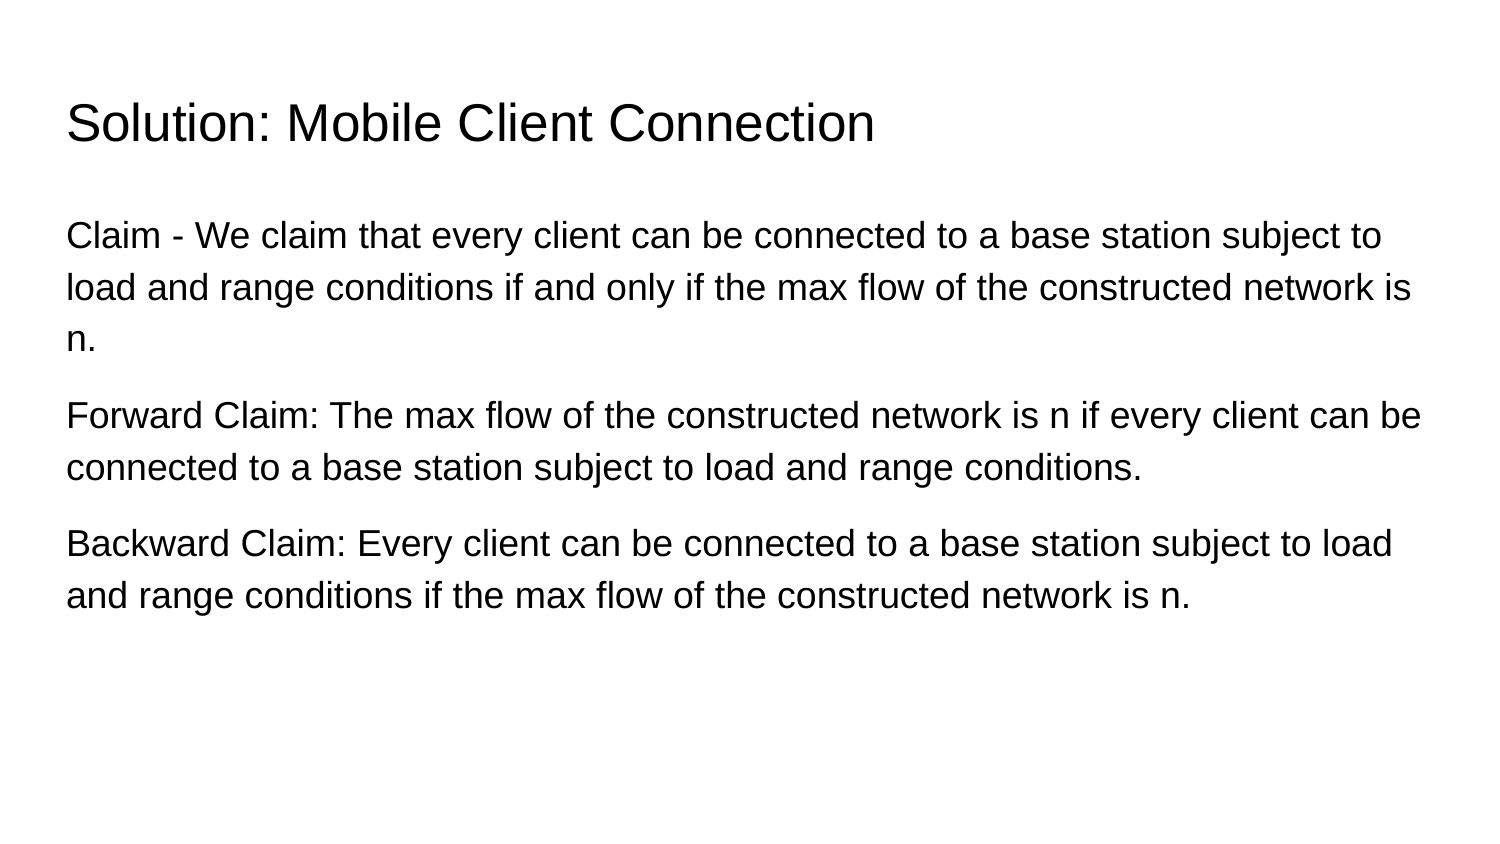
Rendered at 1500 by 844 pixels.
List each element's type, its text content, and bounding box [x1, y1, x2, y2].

list Claim - We claim that every client can be connected to a base station subject to load and range conditions if and only if the max flow of the constructed network is n. Forward Claim: The max flow of the constructed network is n if every client can be connected to a base station subject to load and range conditions. Backward Claim: Every client can be connected to a base station subject to load and range conditions if the max flow of the constructed network is n. [51, 189, 1449, 750]
title Solution: Mobile Client Connection [51, 72, 1449, 167]
